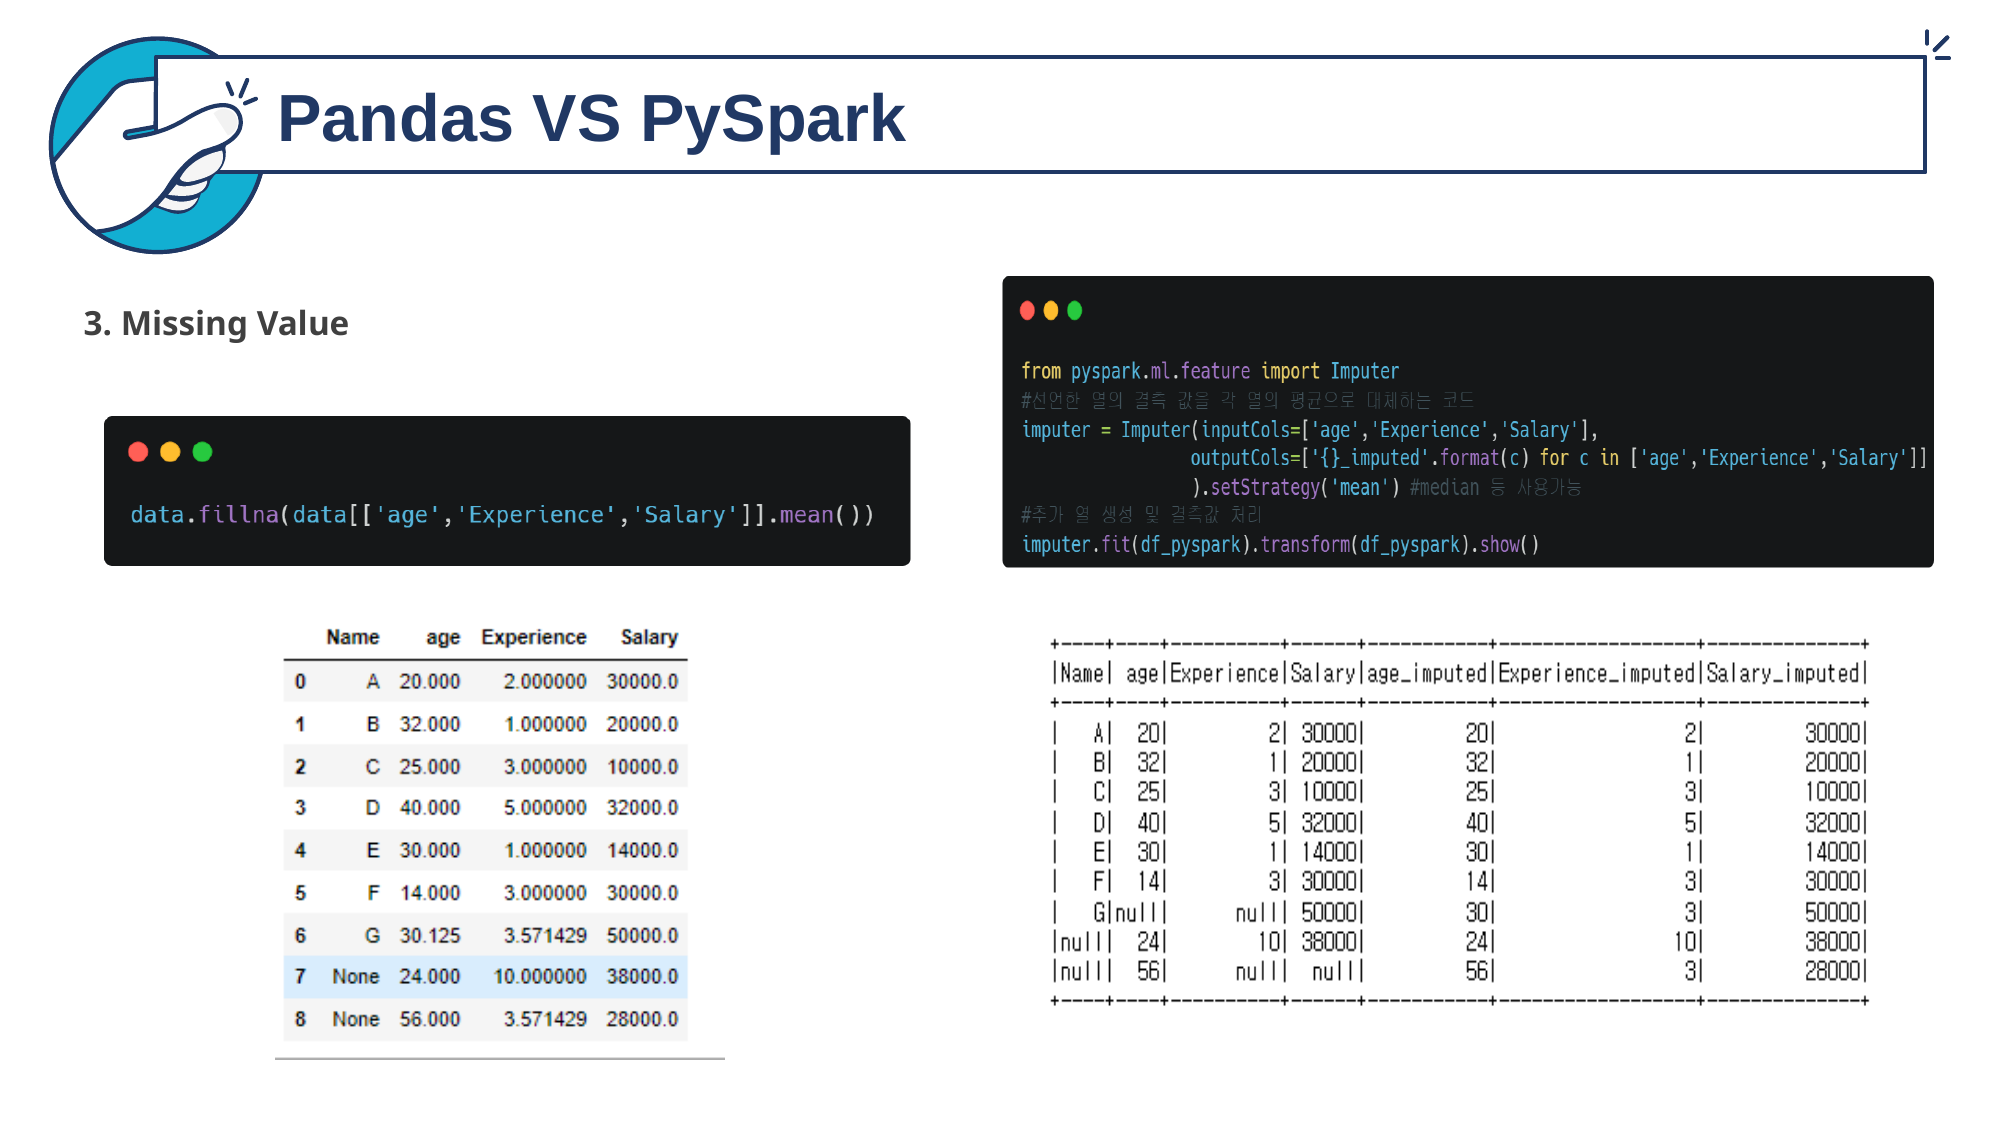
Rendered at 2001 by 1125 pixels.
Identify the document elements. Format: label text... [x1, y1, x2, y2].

text_box Pandas VS PySpark [156, 56, 1925, 173]
text_box 3. Missing Value [68, 274, 754, 325]
text_box [114, 244, 201, 254]
text_box [74, 37, 218, 77]
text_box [58, 77, 254, 244]
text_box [1927, 31, 1950, 59]
text_box [254, 173, 262, 194]
picture [14, 190, 2000, 1060]
text_box [49, 104, 58, 161]
